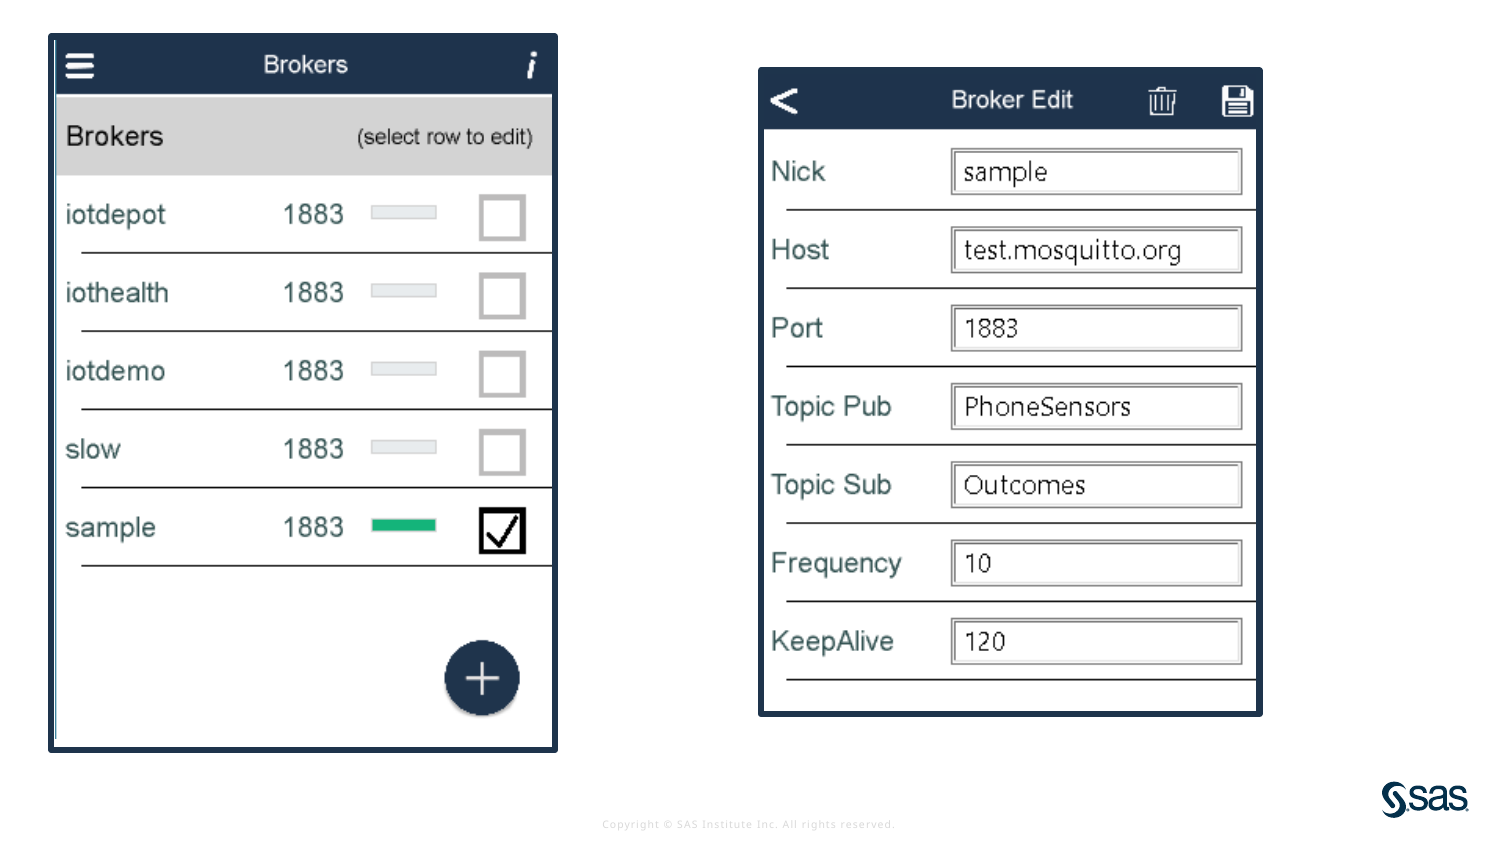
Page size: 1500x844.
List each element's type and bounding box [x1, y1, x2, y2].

picture [760, 70, 1260, 687]
text_box [759, 692, 1262, 716]
picture [54, 38, 556, 739]
text_box [49, 34, 557, 752]
